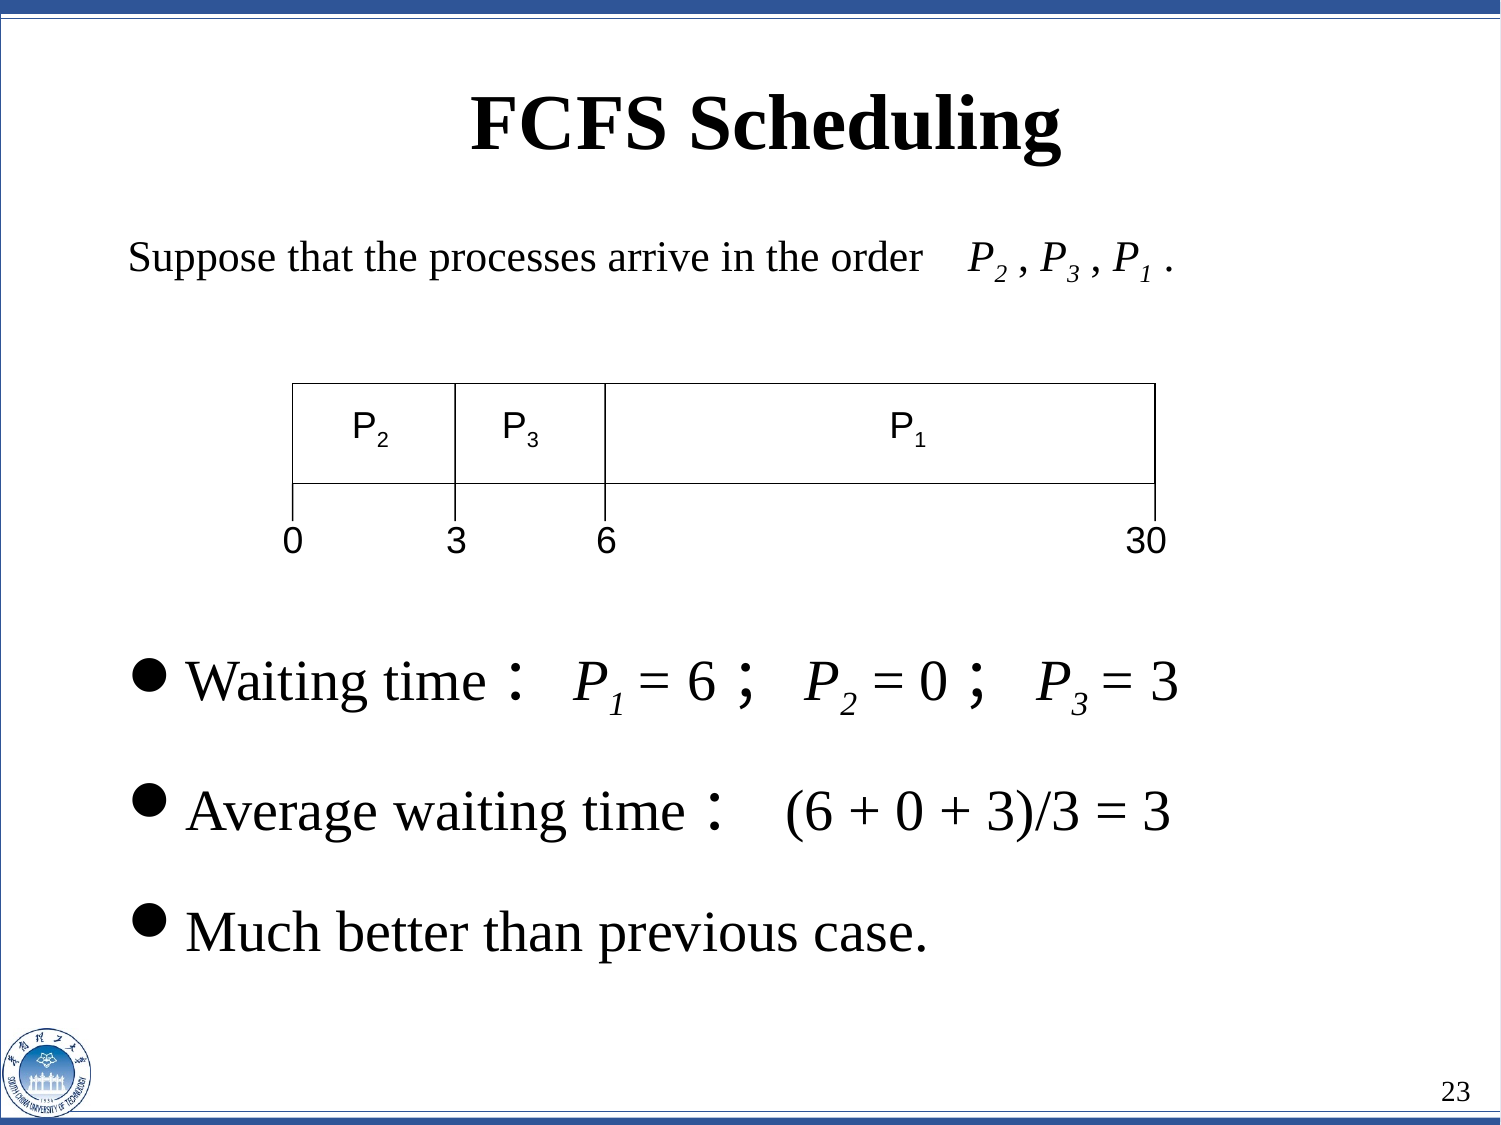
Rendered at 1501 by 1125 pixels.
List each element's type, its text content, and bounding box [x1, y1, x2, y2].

picture [2, 1028, 91, 1117]
title FCFS Scheduling [119, 15, 1414, 225]
list Suppose that the processes arrive in the order P2 , P3 , P1 . Waiting time：P1 = 6； P2 = 0； P3 = 3 Average waiting time： (6 + 0 + 3)/3 = 3 Much better than previous case. [112, 225, 1467, 1101]
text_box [267, 383, 1183, 569]
text_box 23 [1404, 1064, 1486, 1125]
